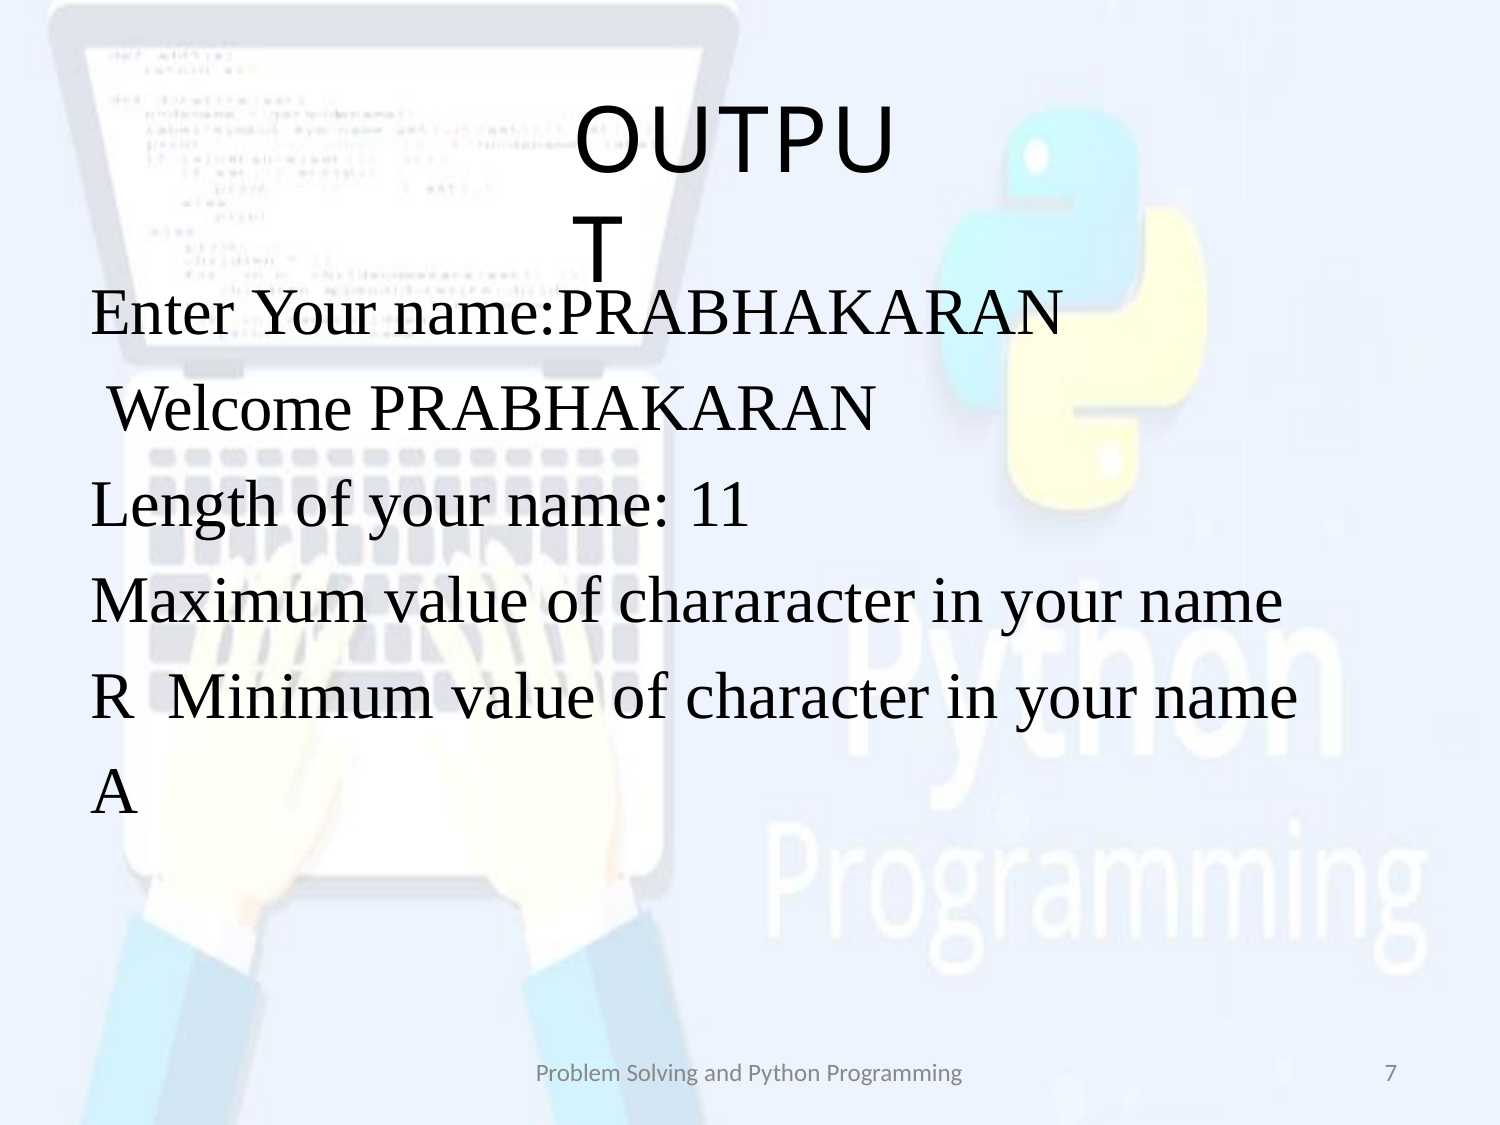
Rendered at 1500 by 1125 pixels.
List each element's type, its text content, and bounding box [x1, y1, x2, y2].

picture [0, 0, 1500, 1125]
text_box Enter Your name:PRABHAKARAN Welcome PRABHAKARAN Length of your name: 11 Maximum value of chararacter in your name R Minimum value of character in your name A [87, 249, 1347, 828]
title OUTPUT [570, 78, 931, 249]
slide_number 7 [1378, 1060, 1417, 1125]
footer Problem Solving and Python Programming [533, 1060, 966, 1125]
